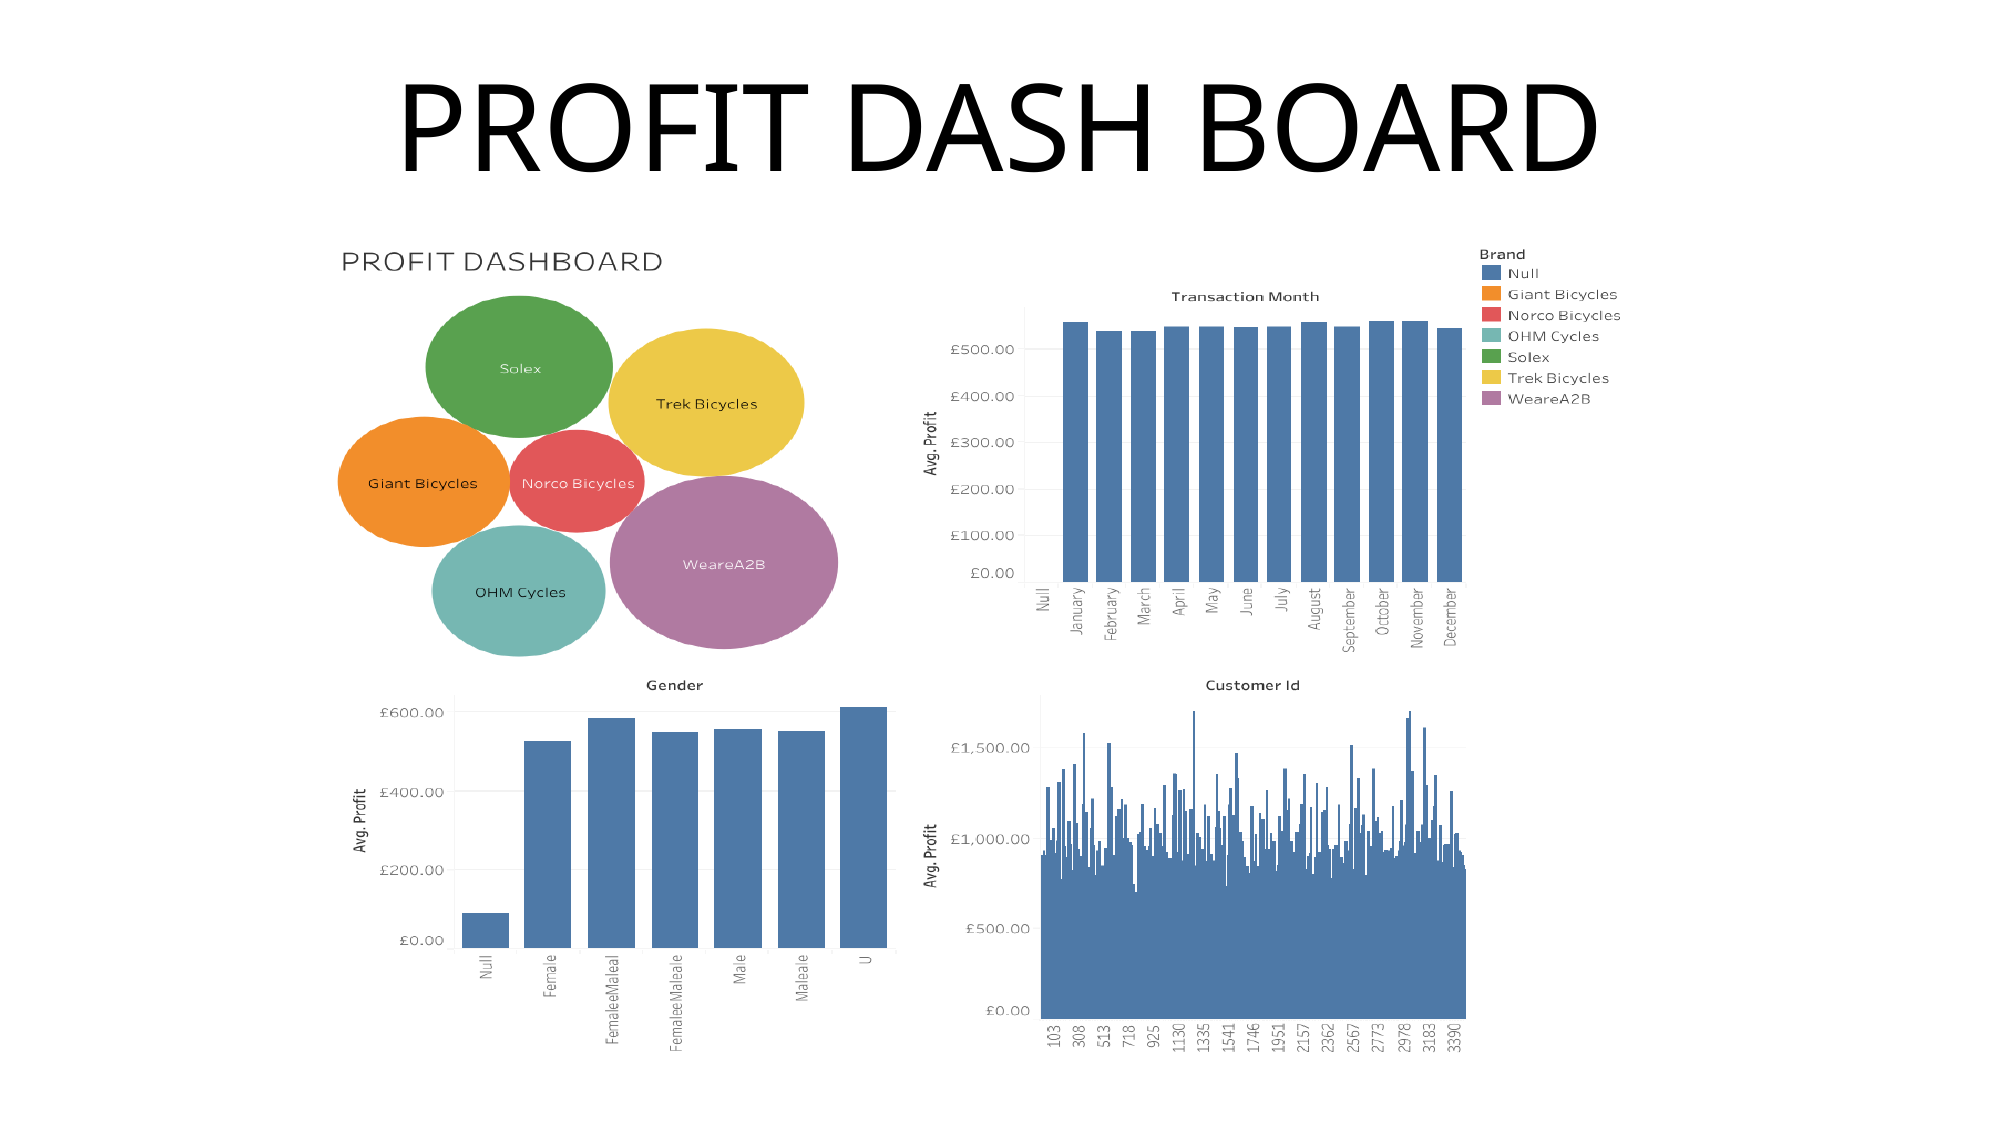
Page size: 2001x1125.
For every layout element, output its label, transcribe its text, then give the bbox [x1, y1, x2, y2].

title PROFIT DASH BOARD [249, 59, 1750, 206]
picture [319, 229, 1705, 1066]
